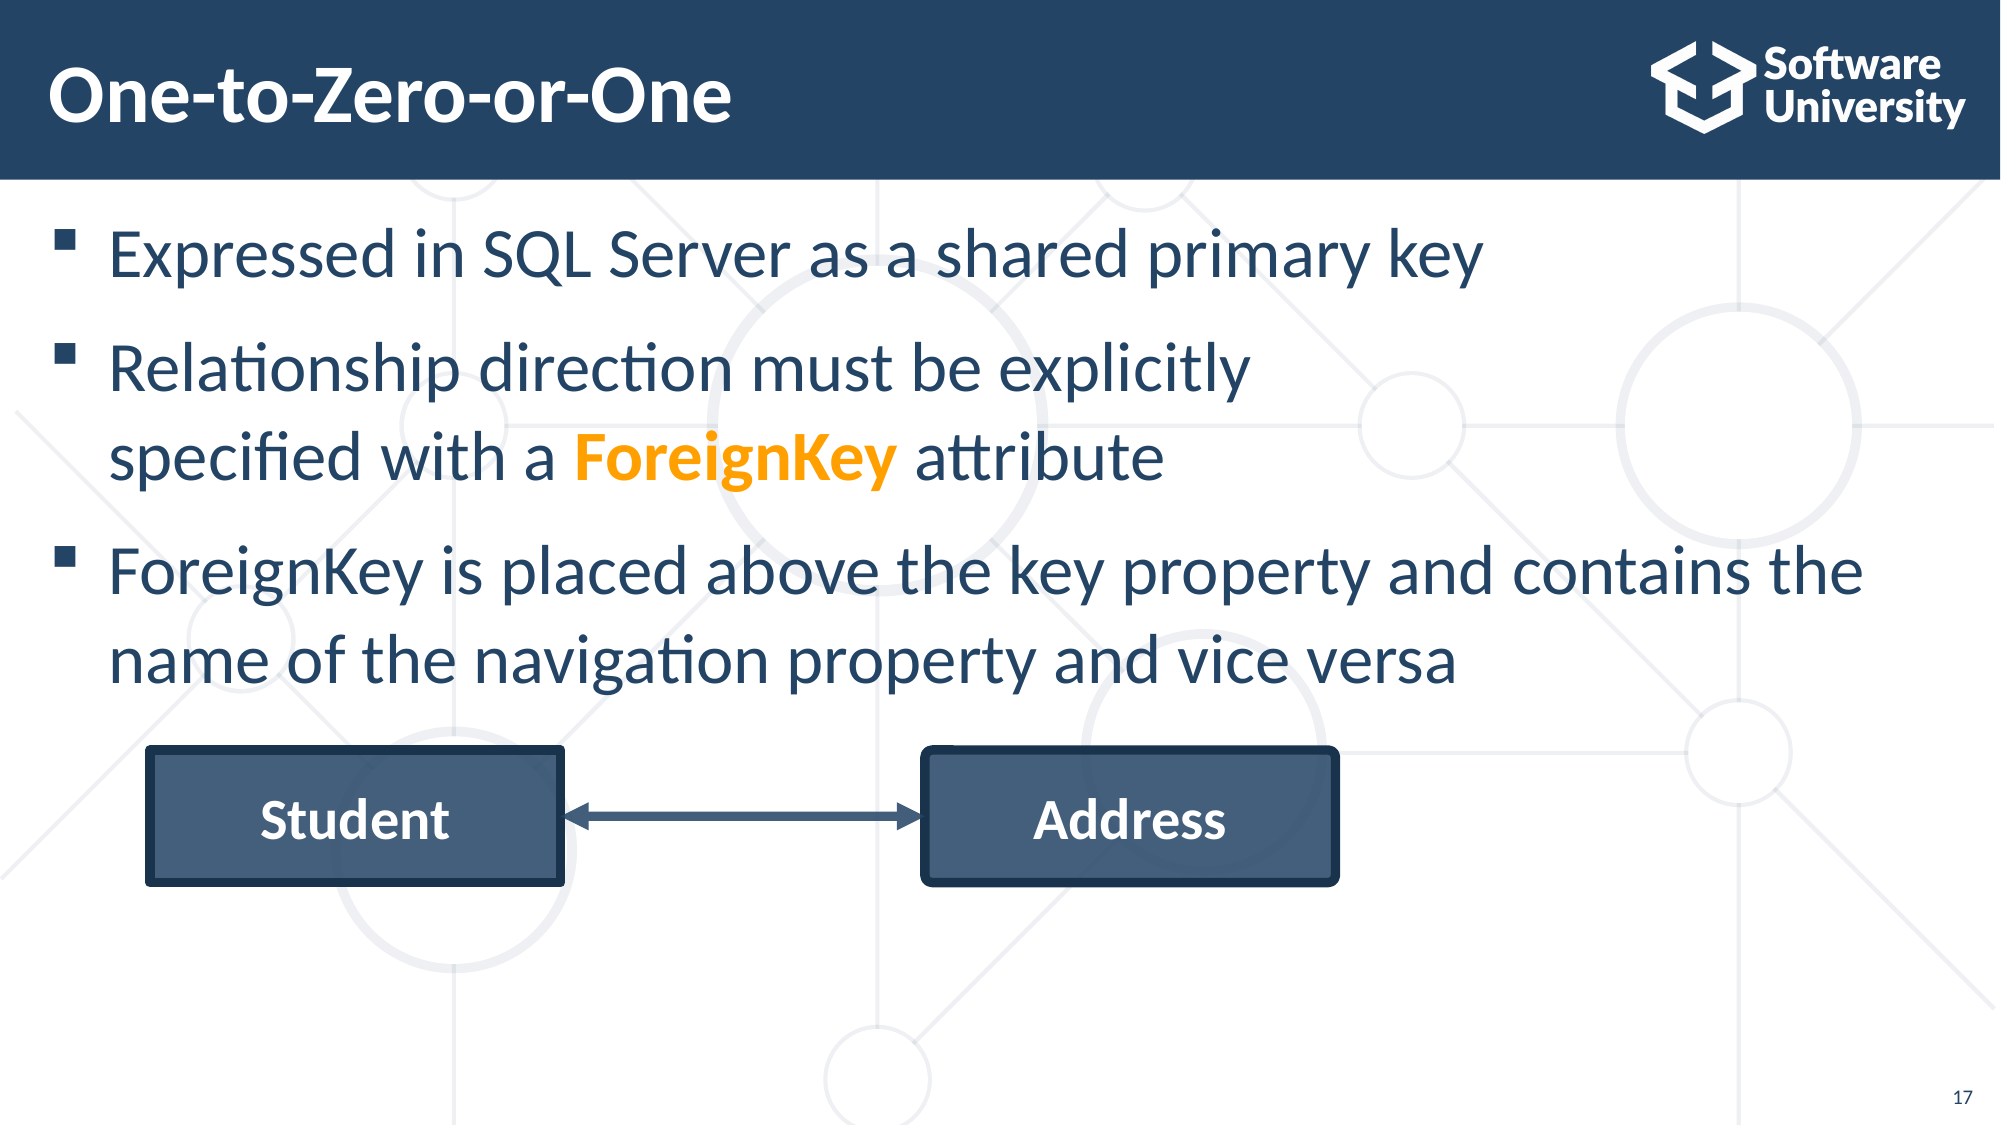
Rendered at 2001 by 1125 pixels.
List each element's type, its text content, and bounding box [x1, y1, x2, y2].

text_box Student [148, 748, 563, 885]
title One-to-Zero-or-One [31, 16, 1625, 162]
list Expressed in SQL Server as a shared primary key Relationship direction must be explicitly specified with a ForeignKey attribute ForeignKey is placed above the key property and contains the name of the navigation property and vice versa [31, 196, 1970, 1104]
text_box Address [922, 747, 1338, 885]
picture [1651, 41, 1966, 134]
slide_number 17 [1927, 1067, 1989, 1117]
